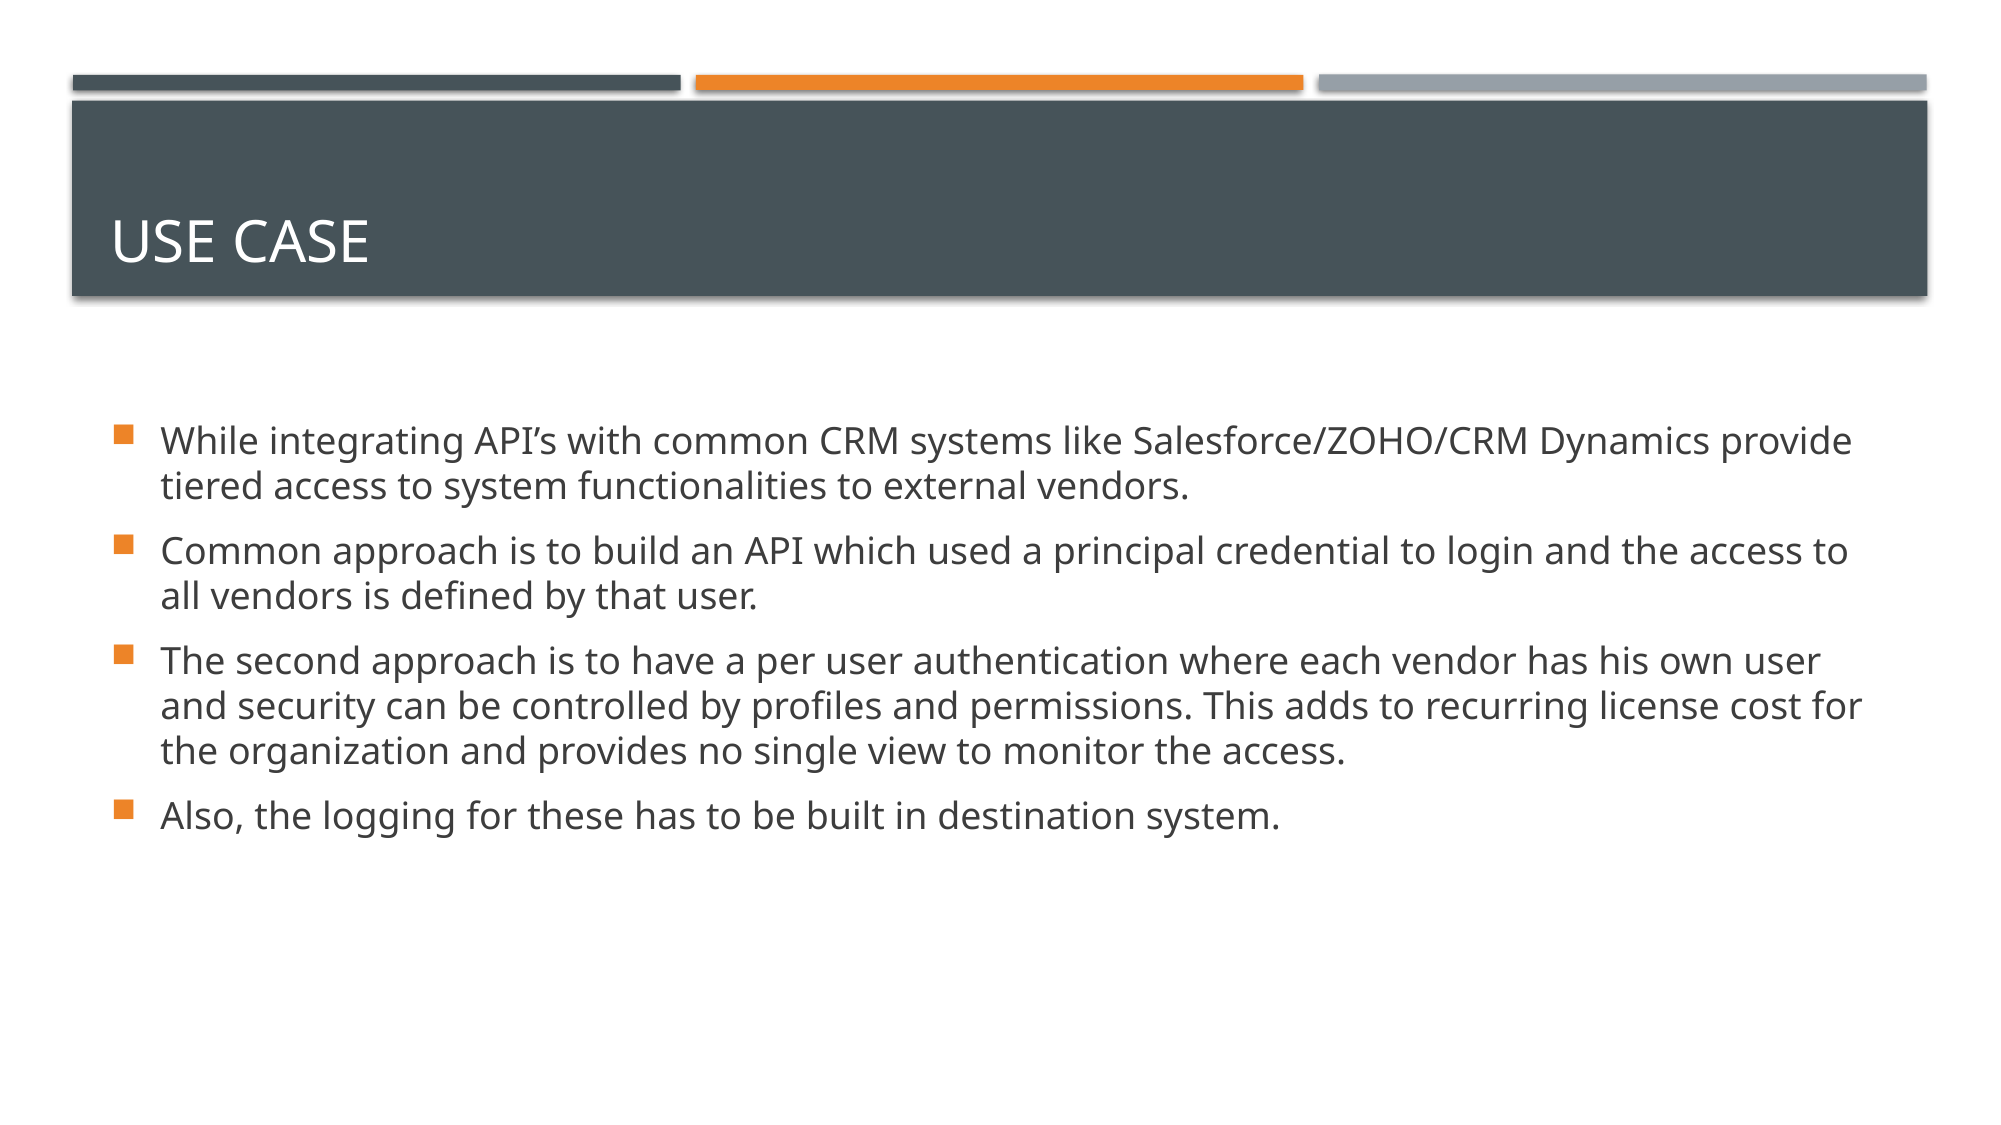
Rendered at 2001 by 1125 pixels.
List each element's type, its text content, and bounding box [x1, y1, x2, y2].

list While integrating API’s with common CRM systems like Salesforce/ZOHO/CRM Dynamics provide tiered access to system functionalities to external vendors. Common approach is to build an API which used a principal credential to login and the access to all vendors is defined by that user. The second approach is to have a per user authentication where each vendor has his own user and security can be controlled by profiles and permissions. This adds to recurring license cost for the organization and provides no single view to monitor the access. Also, the logging for these has to be built in destination system. [95, 357, 1905, 962]
title Use Case [95, 115, 1905, 282]
